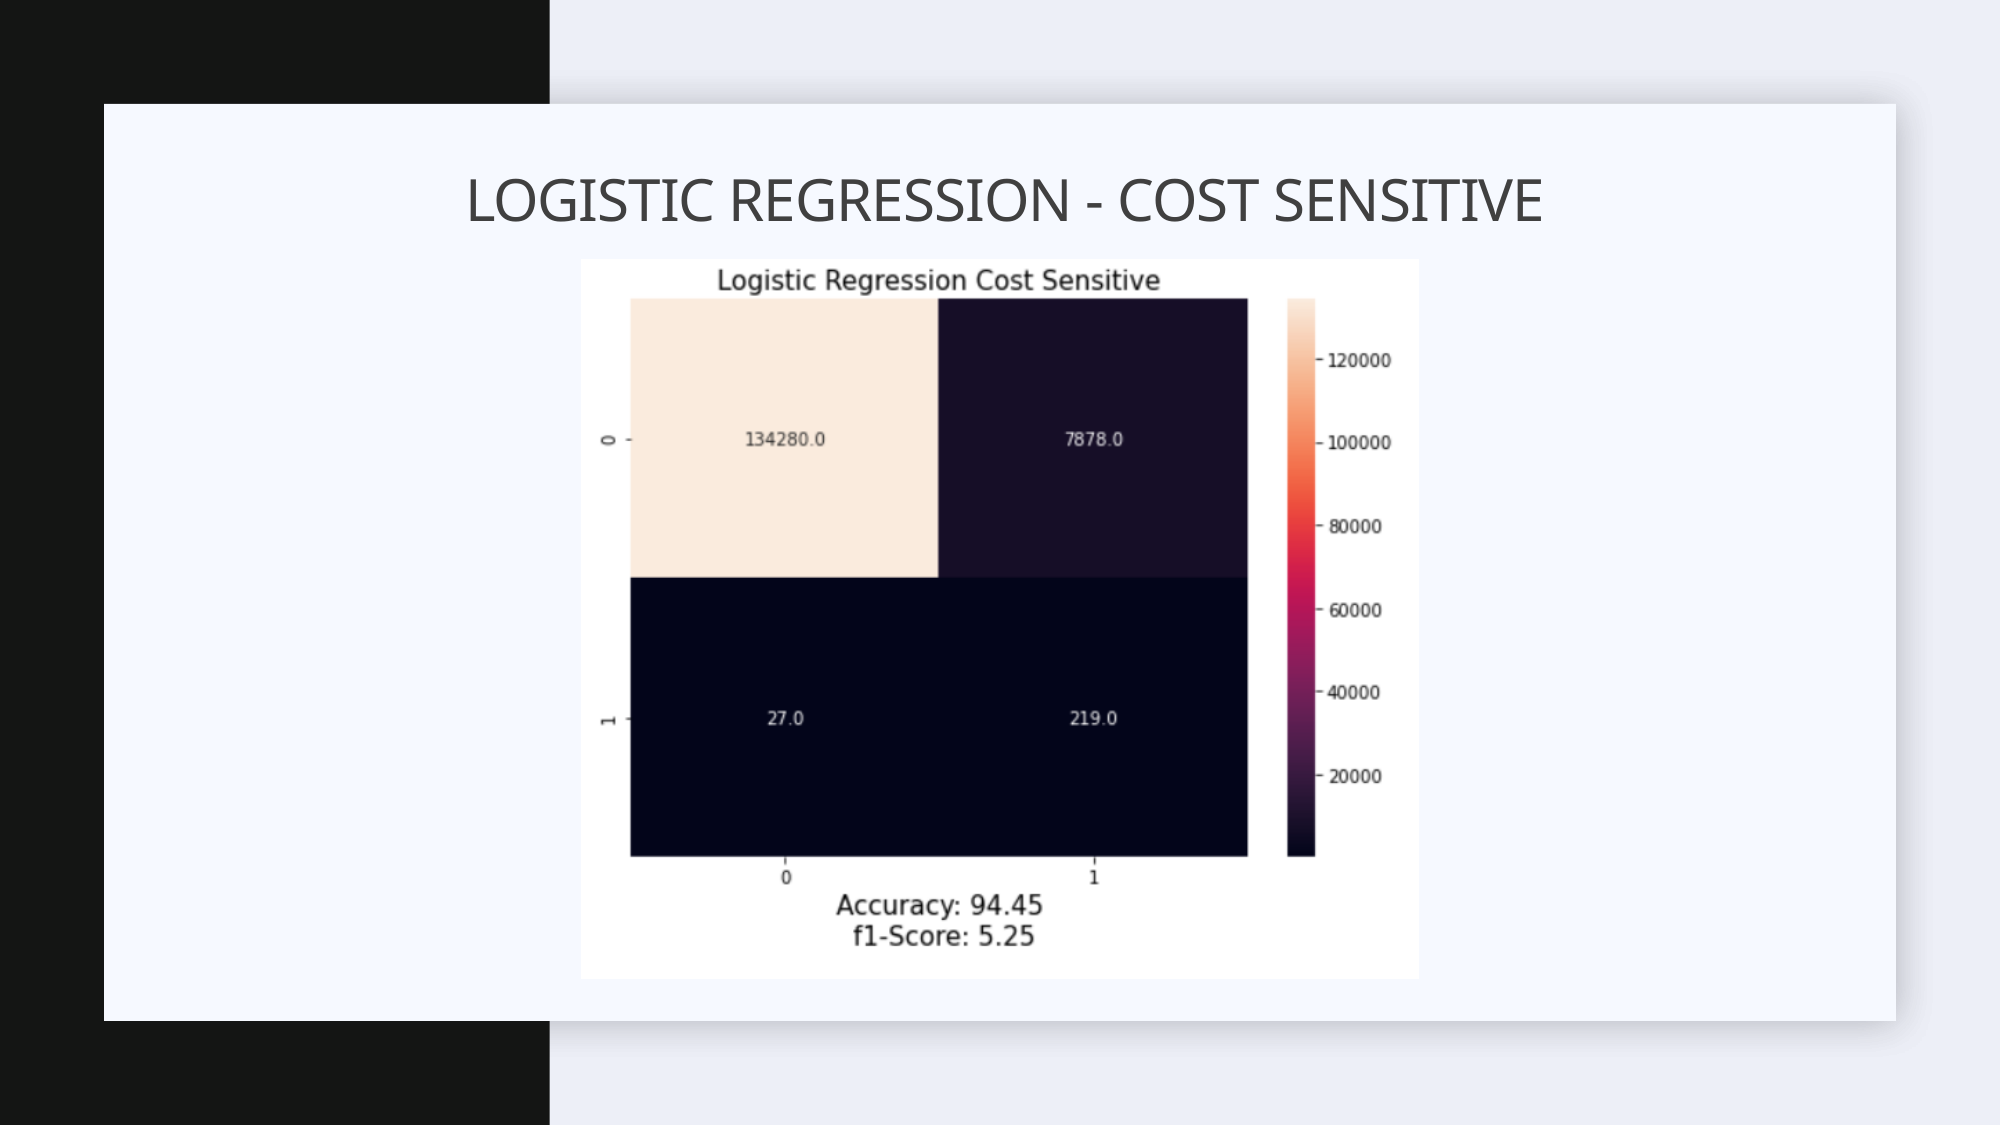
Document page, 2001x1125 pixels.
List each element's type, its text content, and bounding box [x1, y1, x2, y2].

picture [581, 258, 1419, 980]
title Logistic Regression - Cost Sensitive [180, 154, 1830, 251]
